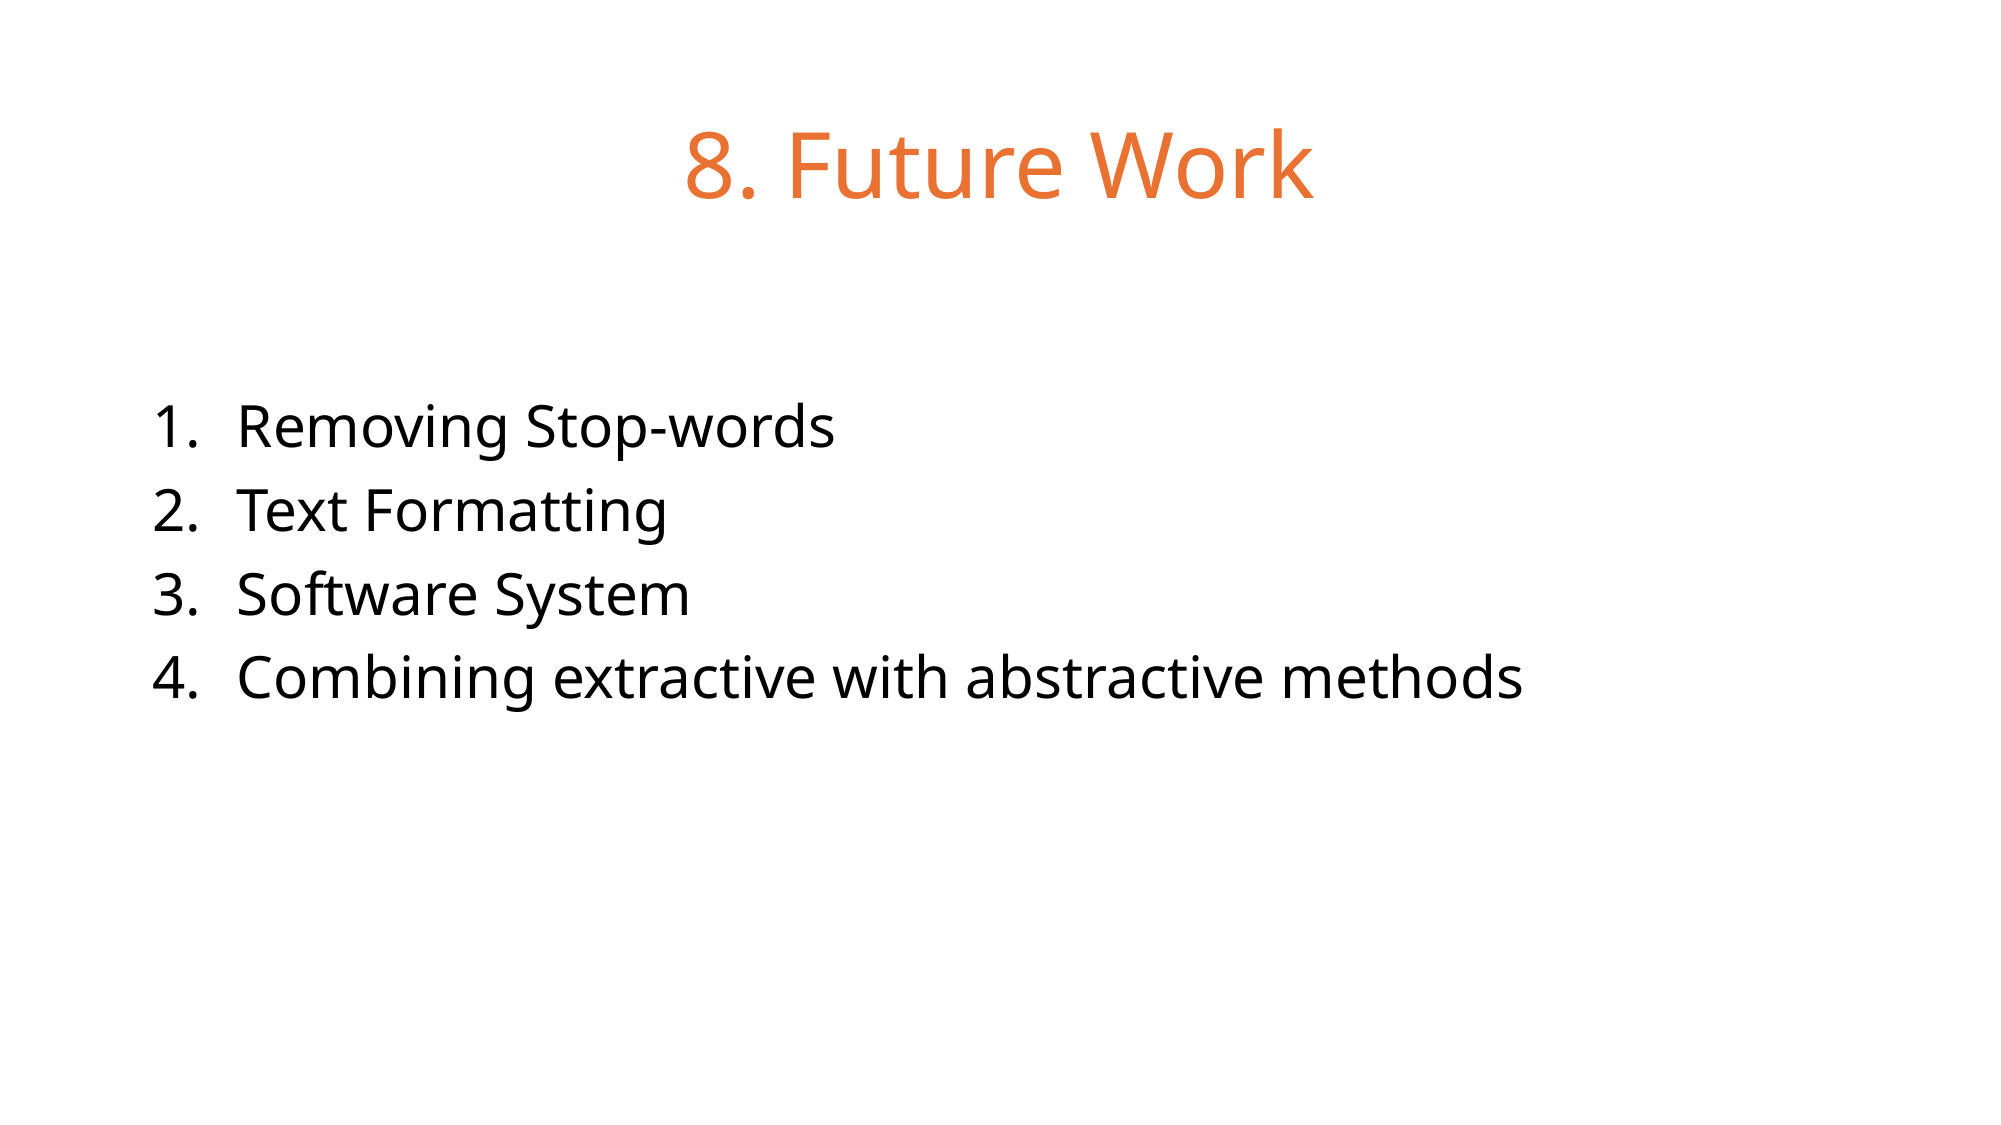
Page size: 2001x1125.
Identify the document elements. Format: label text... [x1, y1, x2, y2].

title 8. Future Work [137, 59, 1863, 278]
list Removing Stop-words Text Formatting Software System Combining extractive with abstractive methods [137, 299, 1863, 1014]
